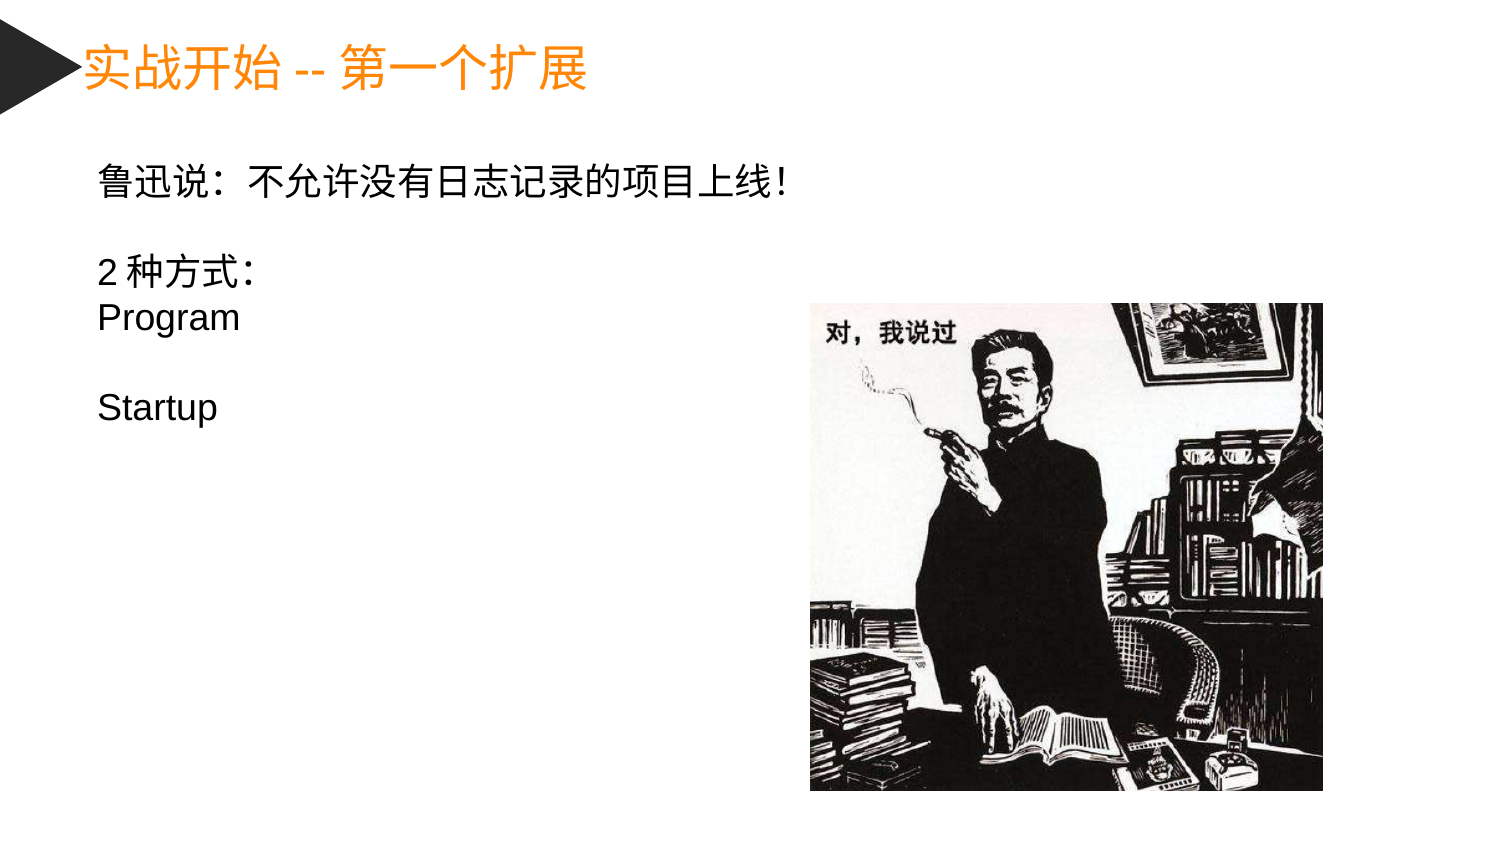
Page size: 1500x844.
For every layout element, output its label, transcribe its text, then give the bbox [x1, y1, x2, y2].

text_box [0, 19, 83, 115]
text_box 实战开始--第一个扩展 [67, 29, 604, 104]
text_box 鲁迅说：不允许没有日志记录的项目上线！ 2种方式： Program Startup [82, 150, 809, 480]
picture [809, 303, 1323, 791]
